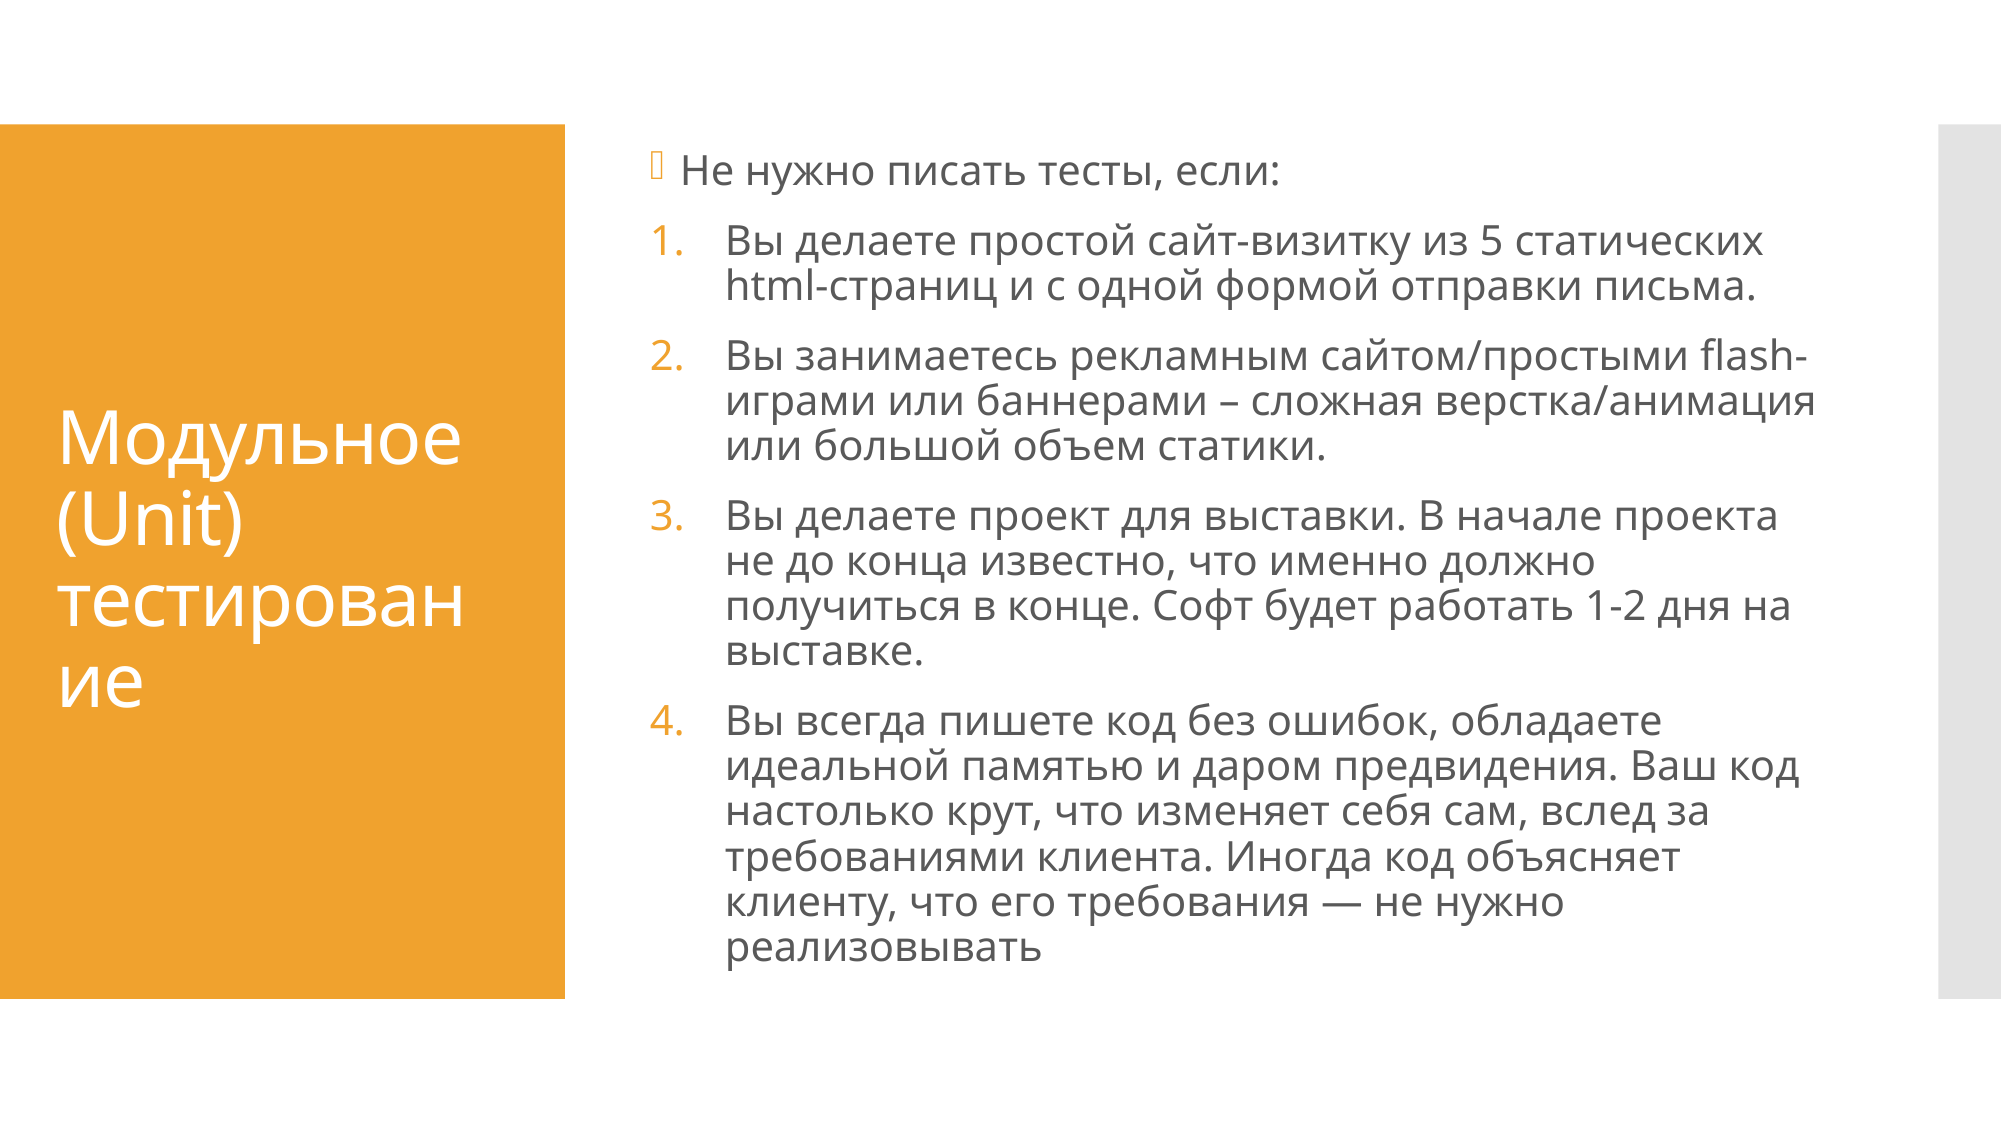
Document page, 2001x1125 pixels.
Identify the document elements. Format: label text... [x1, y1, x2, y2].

list Не нужно писать тесты, если: Вы делаете простой сайт-визитку из 5 статических html-страниц и с одной формой отправки письма. Вы занимаетесь рекламным сайтом/простыми flash-играми или баннерами – сложная верстка/анимация или большой объем статики. Вы делаете проект для выставки. В начале проекта не до конца известно, что именно должно получиться в конце. Софт будет работать 1-2 дня на выставке. Вы всегда пишете код без ошибок, обладаете идеальной памятью и даром предвидения. Ваш код настолько крут, что изменяет себя сам, вслед за требованиями клиента. Иногда код объясняет клиенту, что его требования — не нужно реализовывать [634, 141, 1835, 982]
title Модульное (Unit) тестирование [41, 184, 525, 940]
